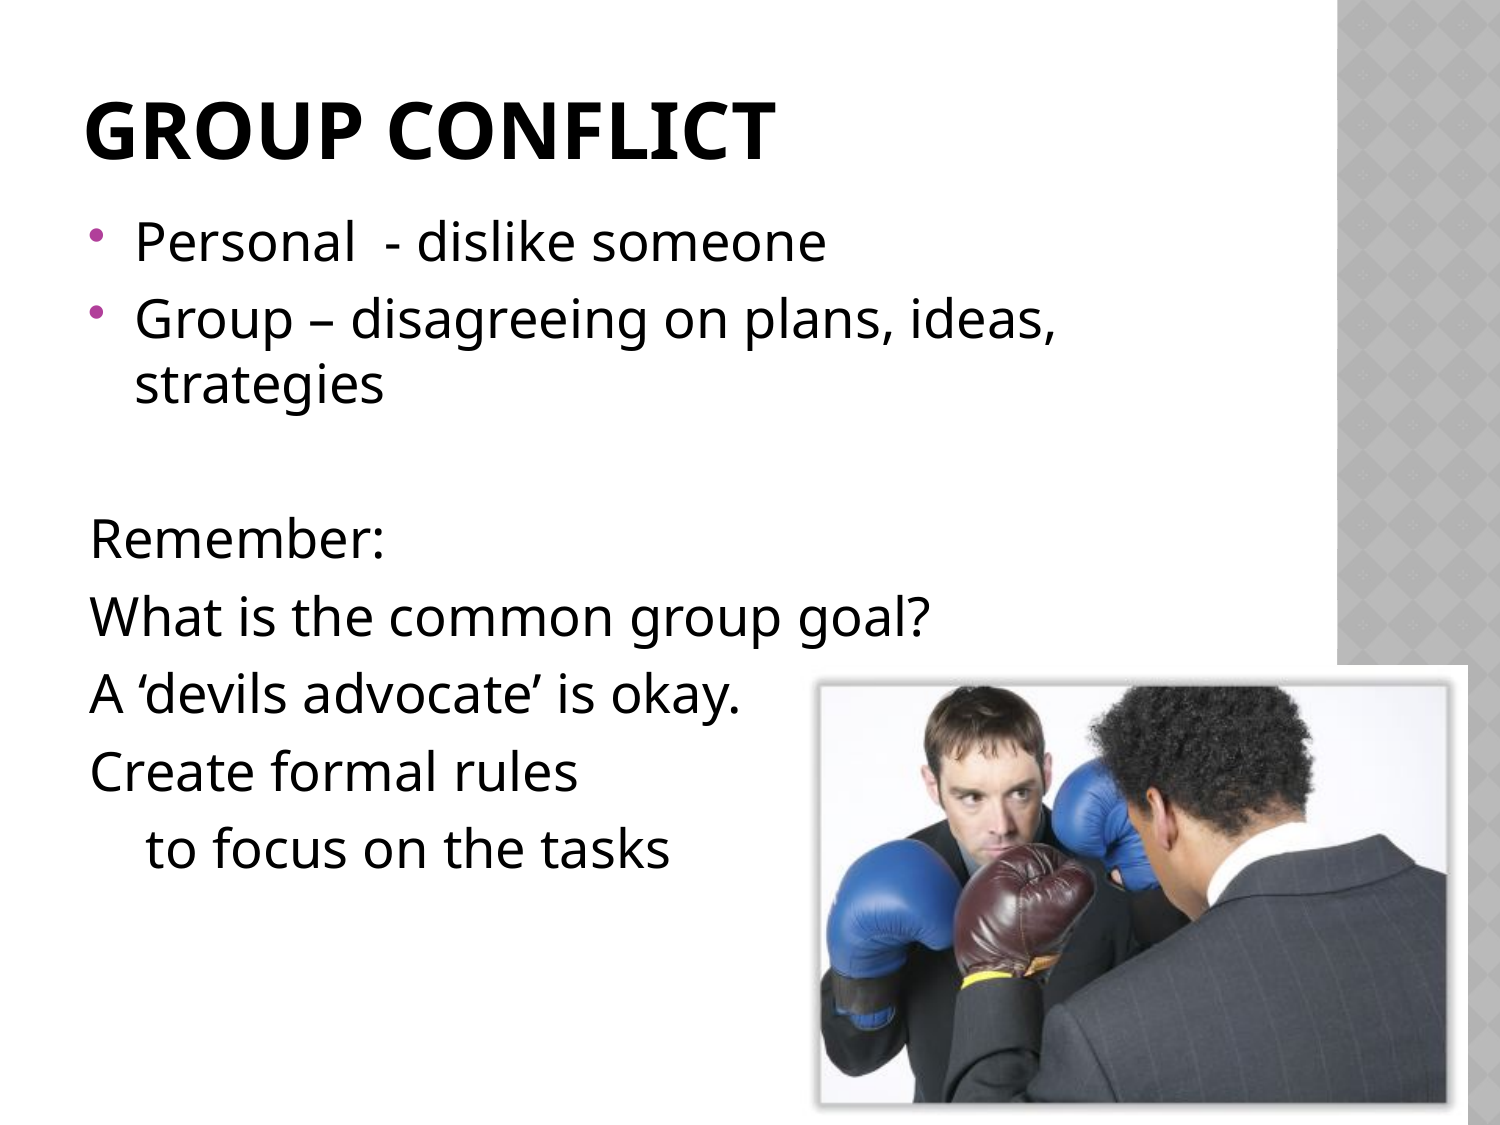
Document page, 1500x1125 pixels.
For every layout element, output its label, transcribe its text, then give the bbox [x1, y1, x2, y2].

picture [799, 665, 1468, 1125]
title Group Conflict [75, 52, 1263, 175]
list Personal - dislike someone Group – disagreeing on plans, ideas, strategies Remember: What is the common group goal? A ‘devils advocate’ is okay. Create formal rules to focus on the tasks [75, 200, 1338, 1059]
